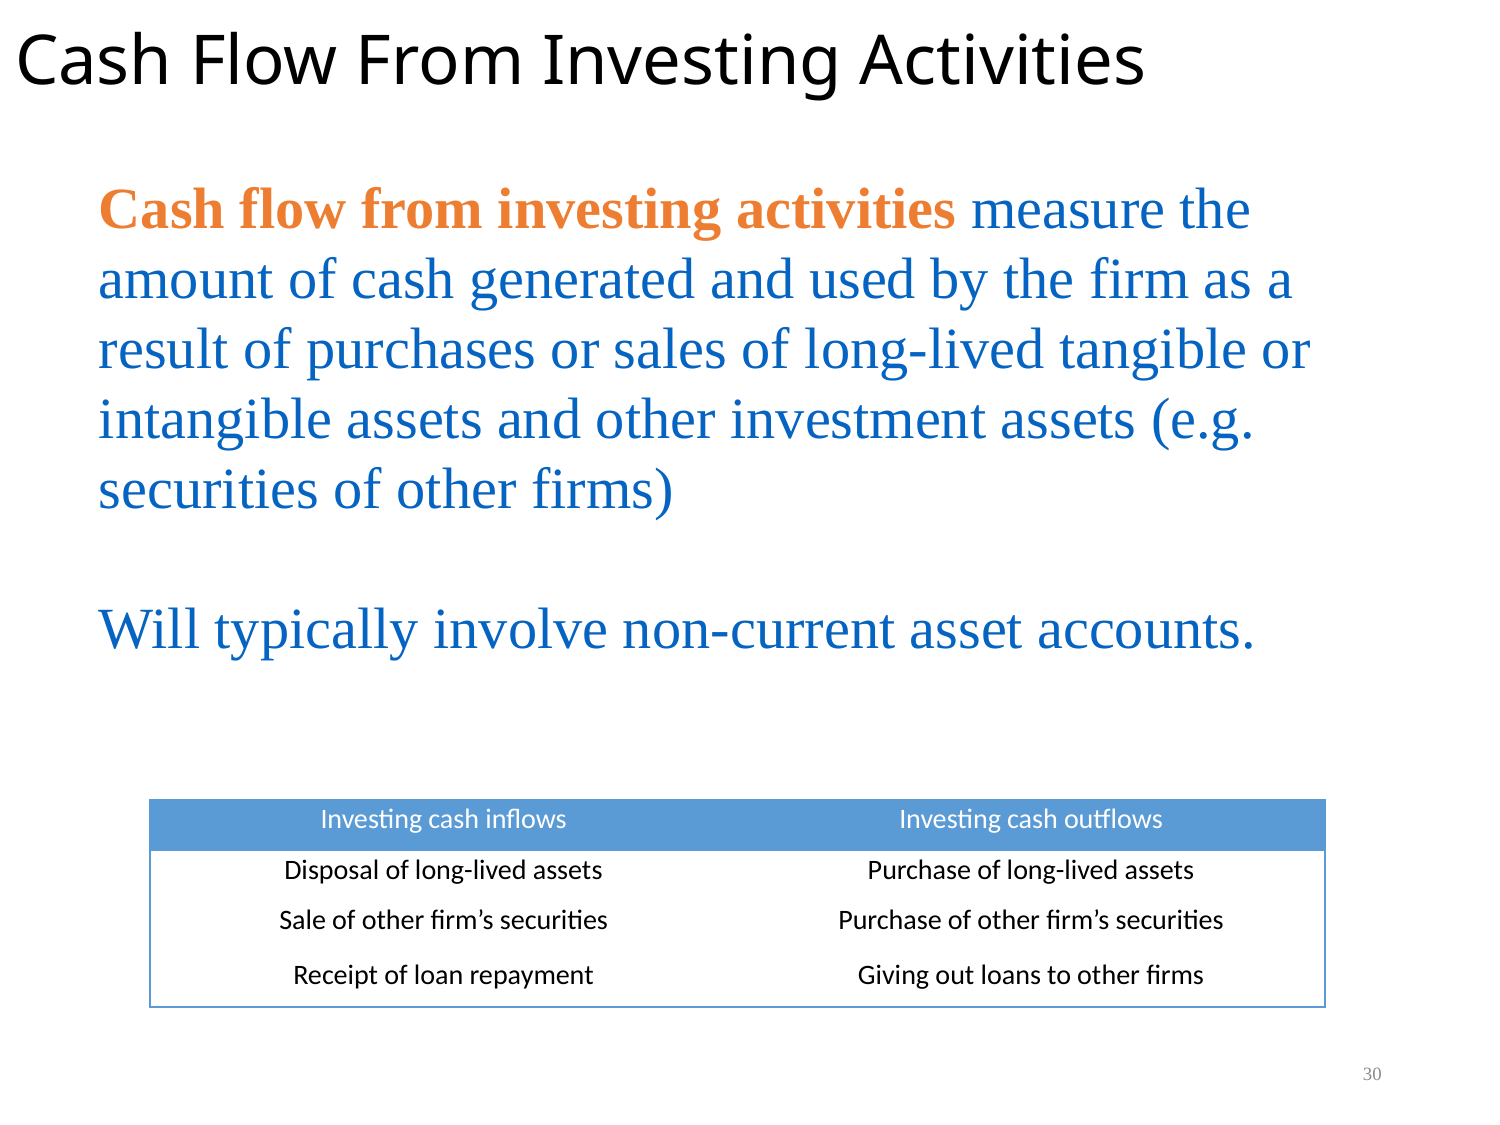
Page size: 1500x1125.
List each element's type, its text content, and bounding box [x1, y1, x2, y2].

table_cell Purchase of long-lived assets [737, 851, 1324, 901]
table_header Investing cash inflows [151, 801, 737, 851]
table_cell Giving out loans to other firms [737, 956, 1324, 1006]
slide_number 30 [1059, 1042, 1397, 1103]
table_cell Purchase of other firm’s securities [737, 901, 1324, 956]
table_cell Disposal of long-lived assets [151, 851, 737, 901]
table_header Investing cash outflows [737, 801, 1324, 851]
text_box Cash flow from investing activities measure the amount of cash generated and used by the firm as a result of purchases or sales of long-lived tangible or intangible assets and other investment assets (e.g. securities of other firms) Will typically involve non-current asset accounts. [84, 162, 1441, 718]
table_cell Receipt of loan repayment [151, 956, 737, 1006]
title Cash Flow From Investing Activities [0, 0, 1500, 125]
table_cell Sale of other firm’s securities [151, 901, 737, 956]
